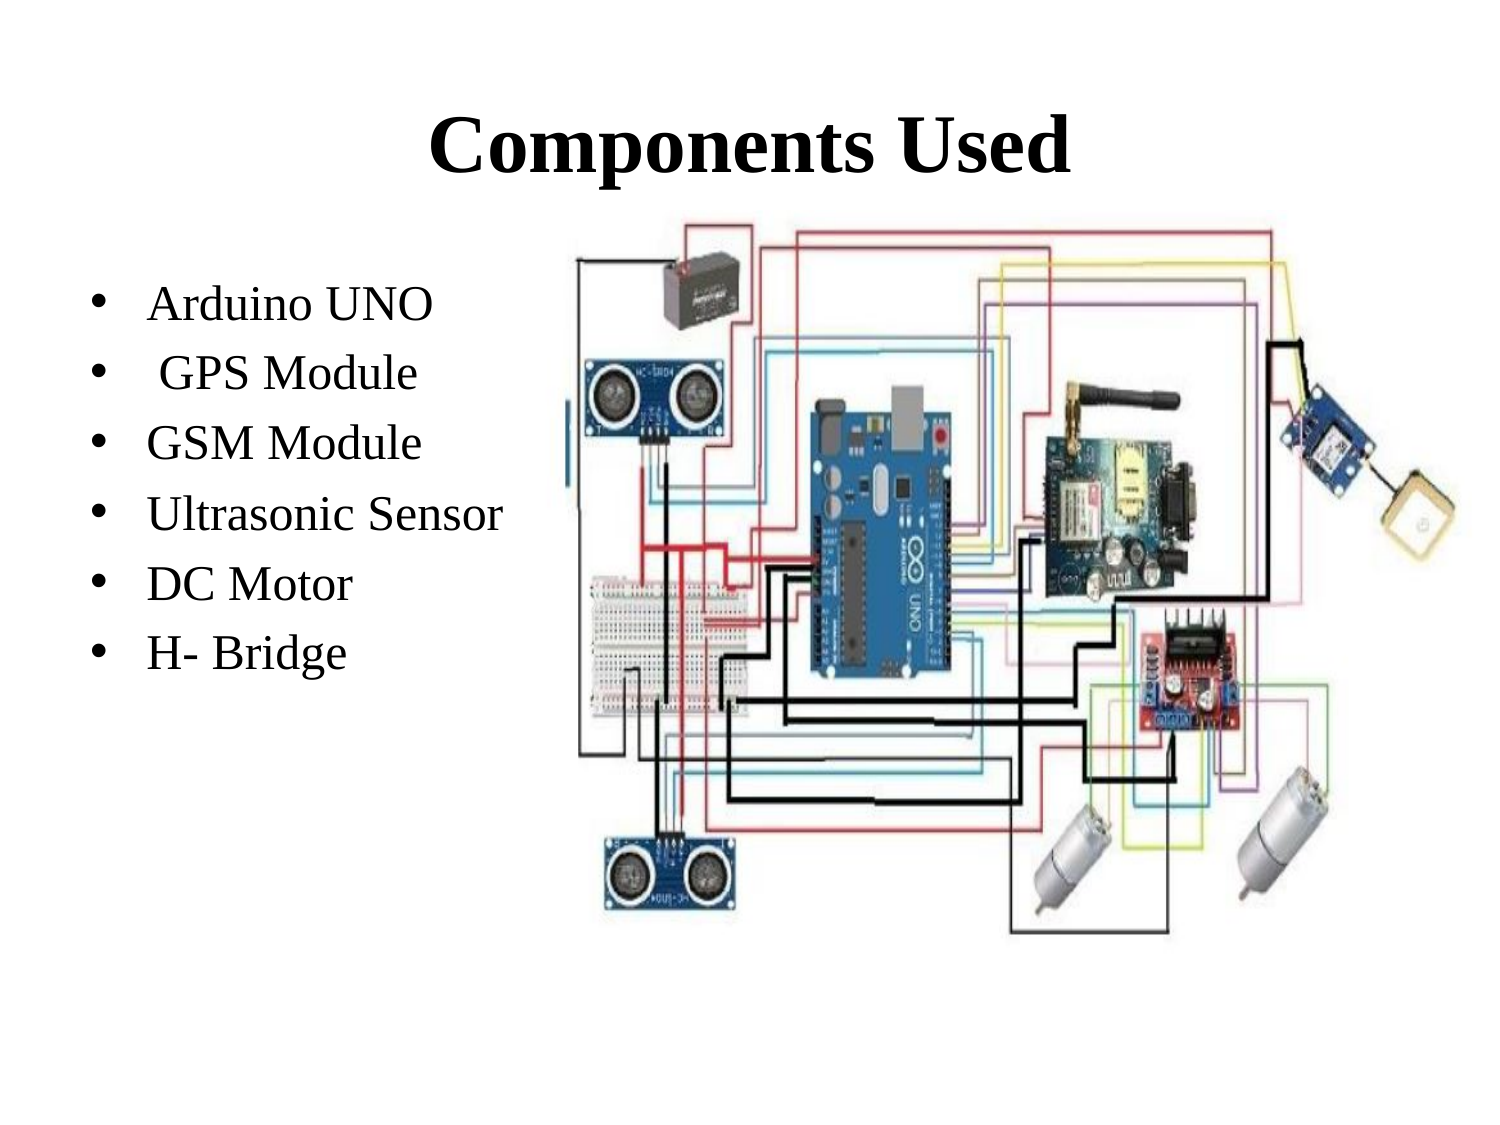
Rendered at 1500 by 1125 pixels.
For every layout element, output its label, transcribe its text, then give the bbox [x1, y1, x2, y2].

title Components Used [75, 45, 1425, 233]
list Arduino UNO GPS Module GSM Module Ultrasonic Sensor DC Motor H- Bridge [75, 262, 1425, 1005]
picture [527, 210, 1500, 985]
